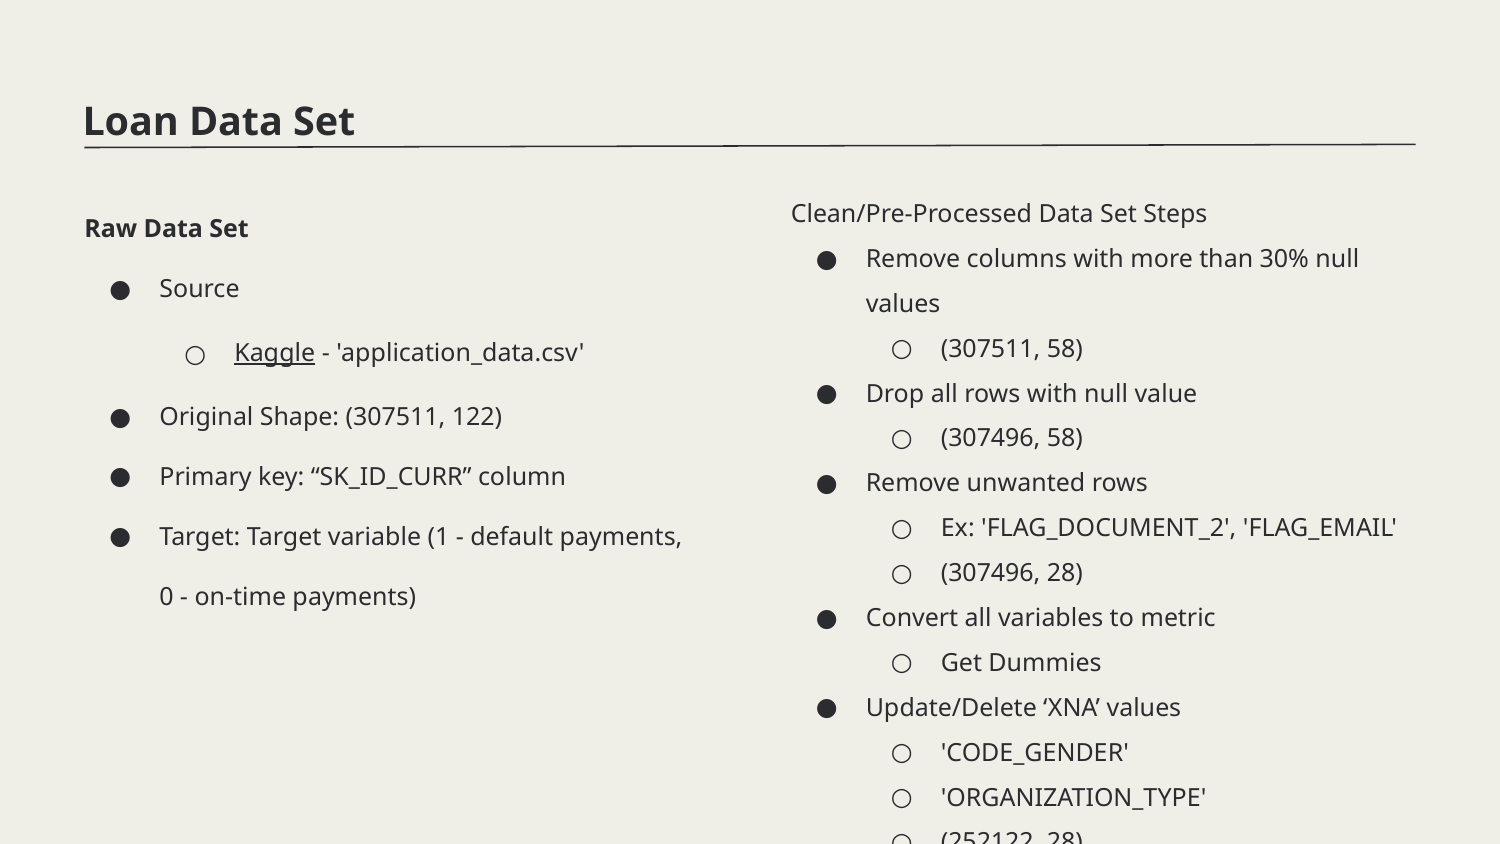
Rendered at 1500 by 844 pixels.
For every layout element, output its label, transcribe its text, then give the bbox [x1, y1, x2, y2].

text_box Raw Data Set Source Kaggle - 'application_data.csv' Original Shape: (307511, 122) Primary key: “SK_ID_CURR” column Target: Target variable (1 - default payments, 0 - on-time payments) [84, 182, 694, 730]
text_box Clean/Pre-Processed Data Set Steps Remove columns with more than 30% null values (307511, 58) Drop all rows with null value (307496, 58) Remove unwanted rows Ex: 'FLAG_DOCUMENT_2', 'FLAG_EMAIL' (307496, 28) Convert all variables to metric Get Dummies Update/Delete ‘XNA’ values 'CODE_GENDER' 'ORGANIZATION_TYPE' (252122, 28) [790, 182, 1436, 844]
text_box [84, 144, 1416, 148]
text_box Loan Data Set [82, 77, 1414, 144]
